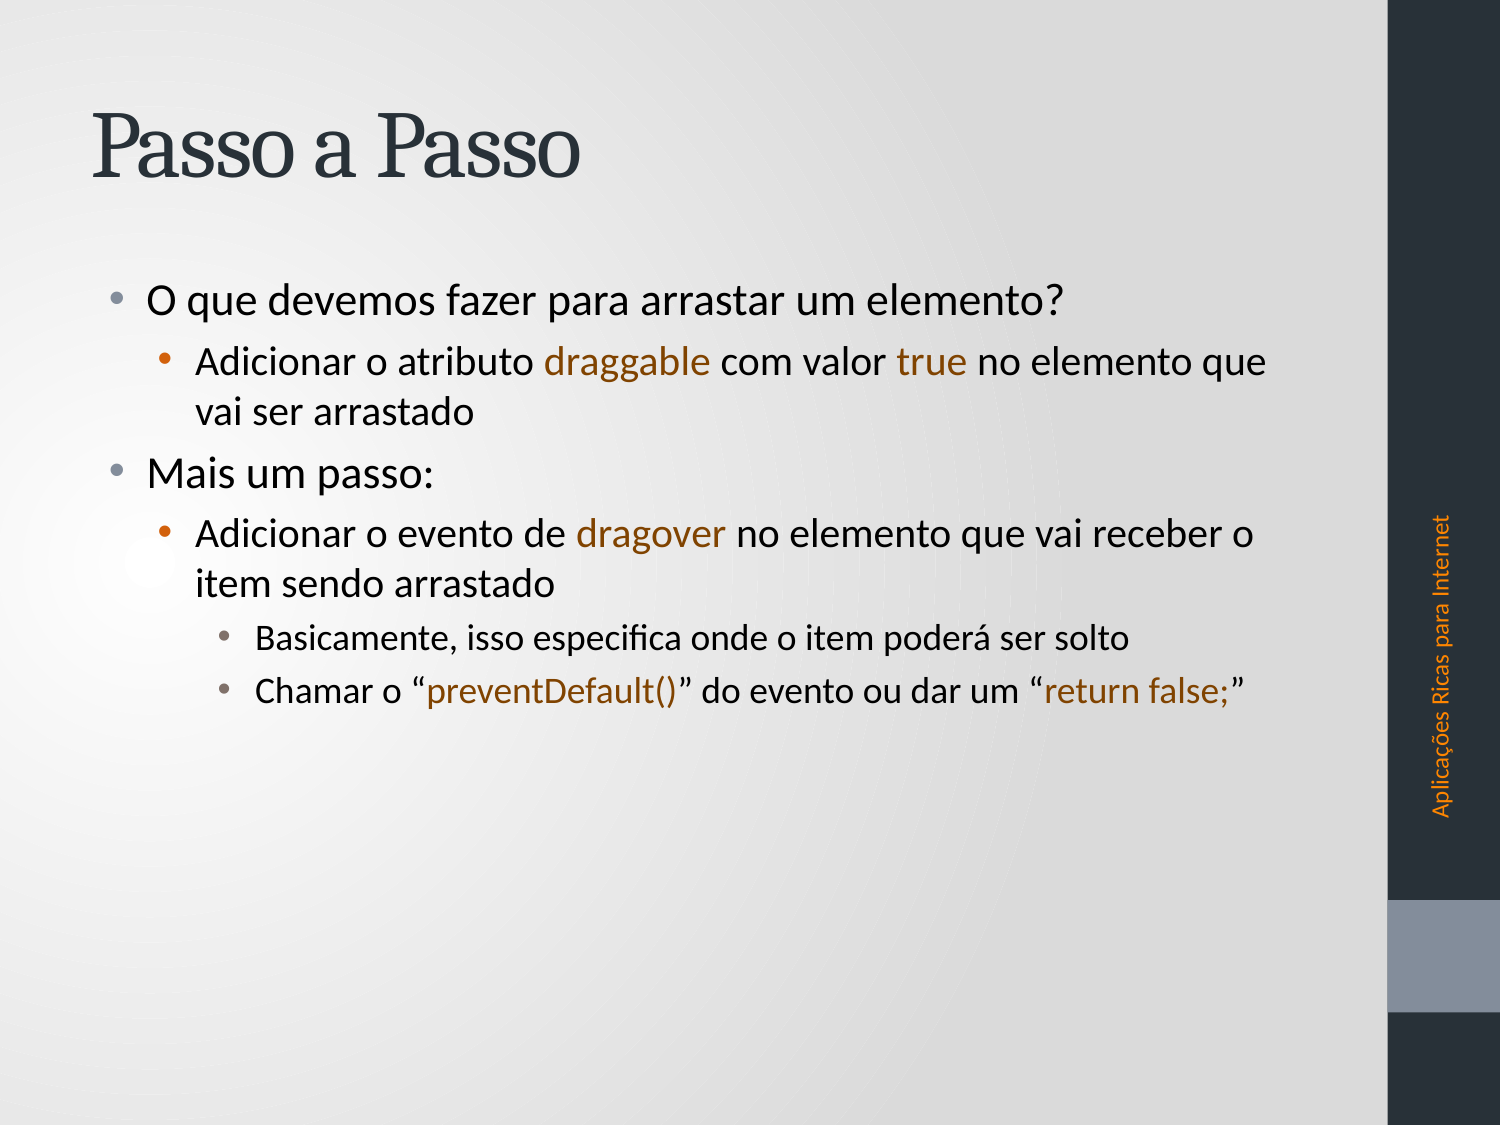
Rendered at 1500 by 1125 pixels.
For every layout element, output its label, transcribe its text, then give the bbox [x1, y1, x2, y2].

title Passo a Passo [75, 45, 1325, 233]
footer Aplicações Ricas para Internet [1408, 500, 1469, 889]
list O que devemos fazer para arrastar um elemento? Adicionar o atributo draggable com valor true no elemento que vai ser arrastado Mais um passo: Adicionar o evento de dragover no elemento que vai receber o item sendo arrastado Basicamente, isso especifica onde o item poderá ser solto Chamar o “preventDefault()” do evento ou dar um “return false;” [75, 262, 1325, 1050]
